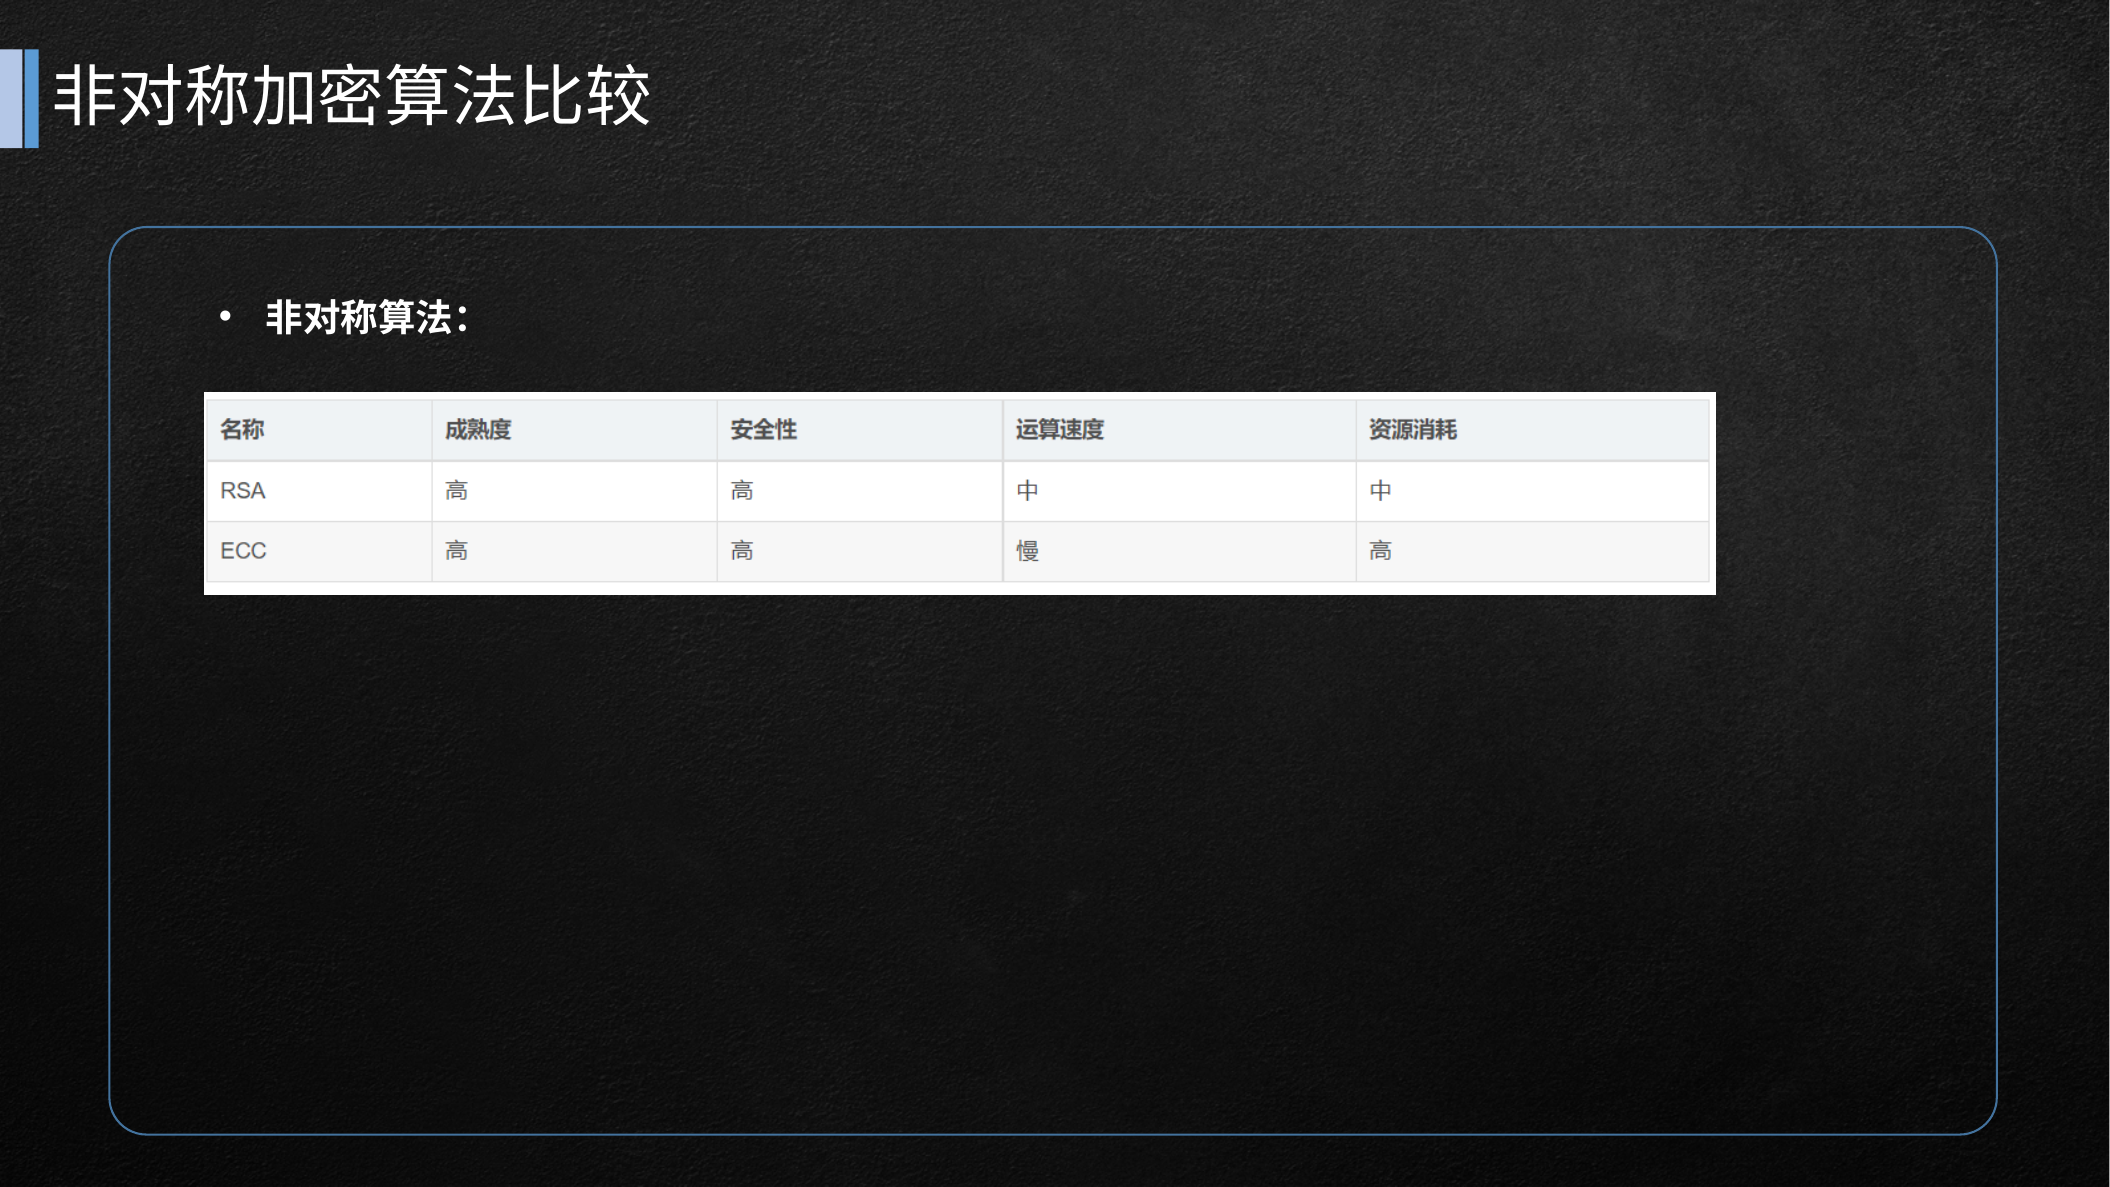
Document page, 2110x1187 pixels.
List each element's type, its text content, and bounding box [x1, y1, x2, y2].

text_box [108, 225, 1998, 1136]
picture [0, 0, 2110, 1187]
title 非对称加密算法比较 [36, 48, 2014, 150]
